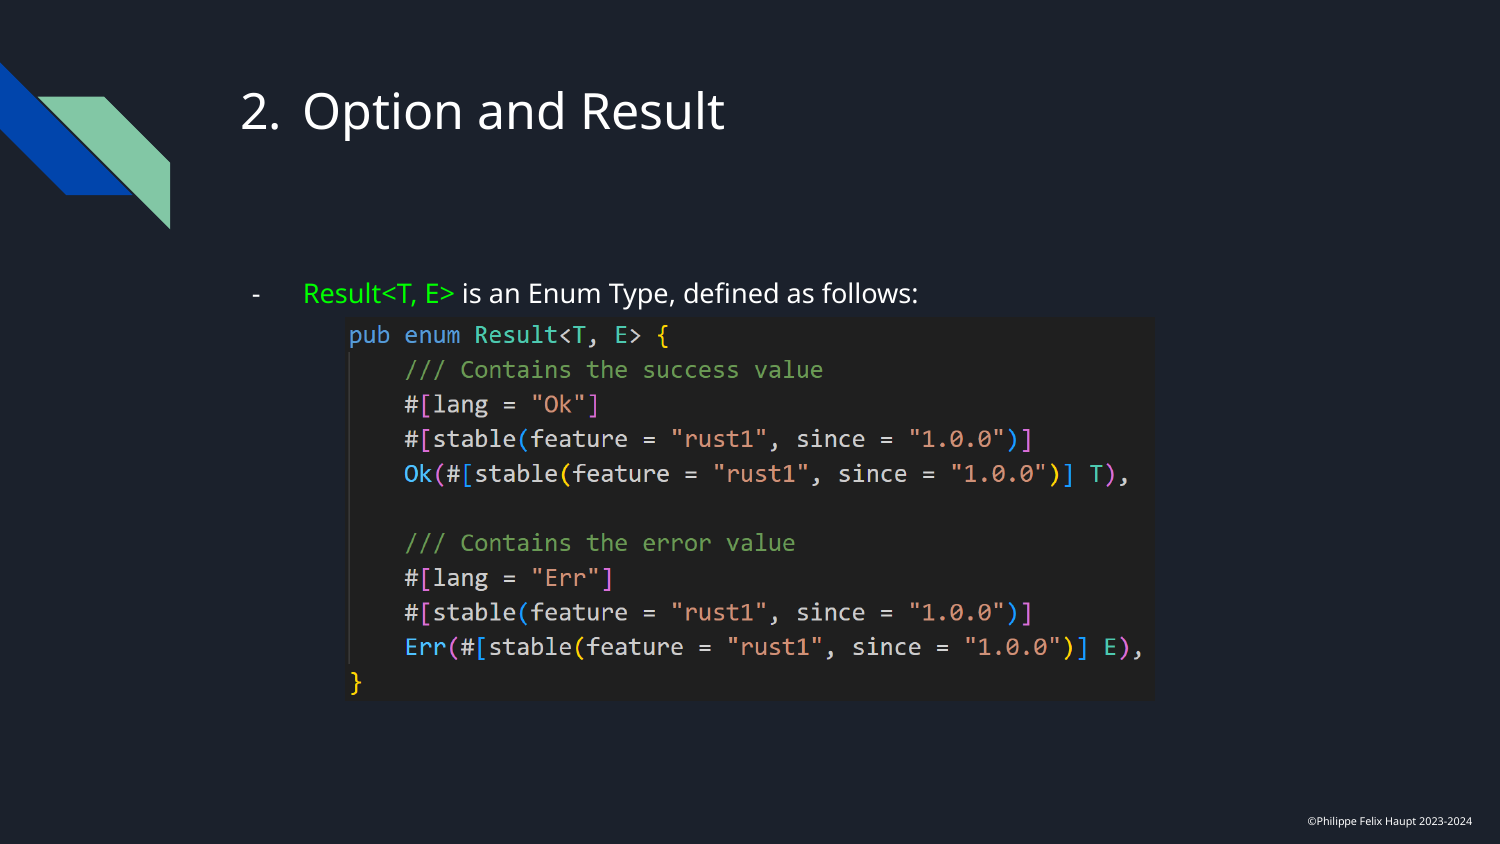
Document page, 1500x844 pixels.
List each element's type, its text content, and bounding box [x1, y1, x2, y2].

title Option and Result [212, 64, 1368, 215]
picture [344, 316, 1155, 701]
text_box ©Philippe Felix Haupt 2023-2024 [1292, 801, 1500, 844]
list Result<T, E> is an Enum Type, defined as follows: [212, 257, 1368, 735]
